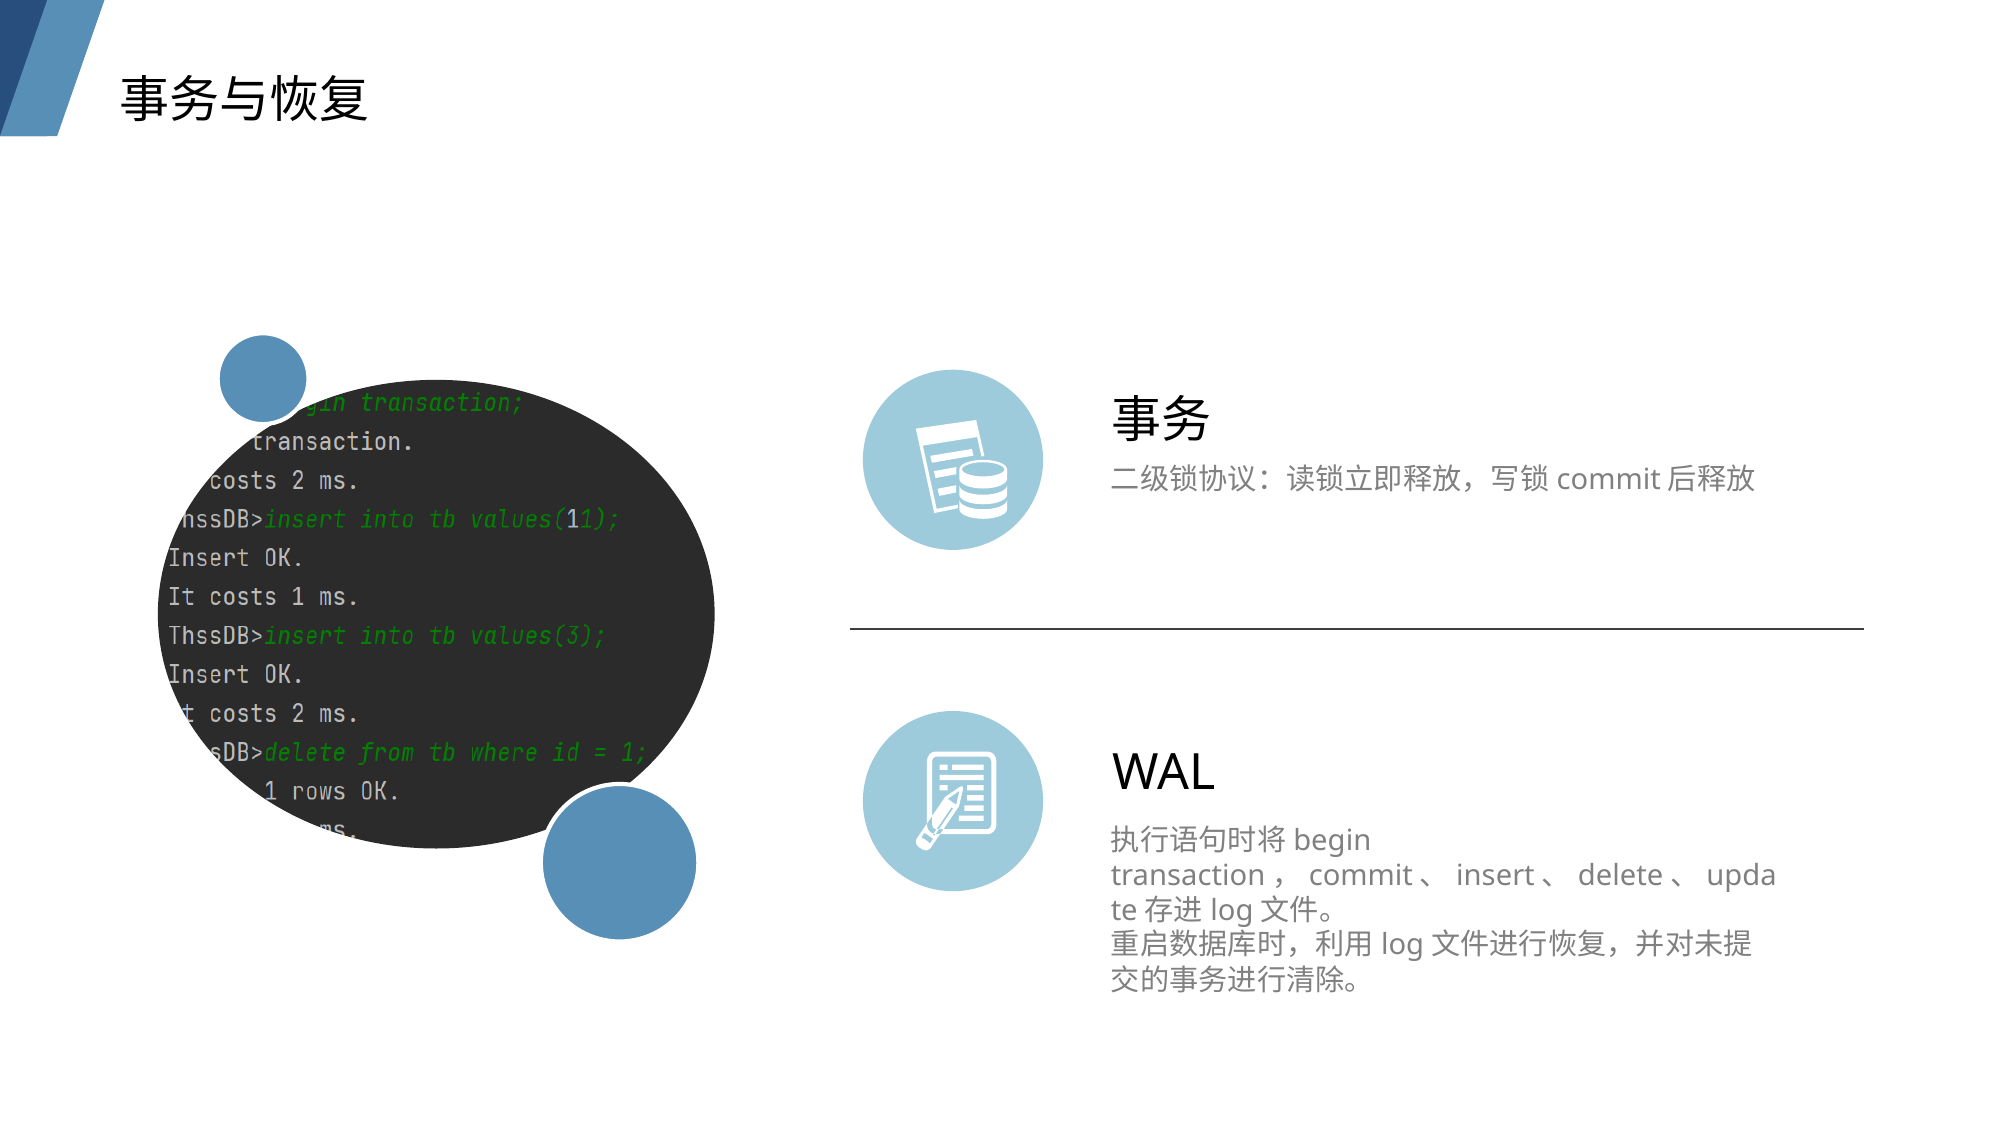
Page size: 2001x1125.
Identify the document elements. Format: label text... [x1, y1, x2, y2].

text_box 执行语句时将begin transaction，commit、insert、delete、update存进log文件。 重启数据库时，利用log文件进行恢复，并对未提交的事务进行清除。 [1096, 813, 1795, 1004]
text_box [959, 485, 1008, 519]
text_box [915, 751, 997, 851]
text_box 二级锁协议：读锁立即释放，写锁commit后释放 [1096, 452, 1795, 503]
text_box [959, 459, 1008, 489]
text_box [0, 0, 107, 139]
text_box [915, 419, 985, 514]
picture [157, 379, 715, 849]
text_box [215, 331, 311, 379]
text_box [860, 708, 1046, 894]
text_box 事务 [1096, 379, 1226, 455]
text_box [538, 849, 701, 944]
text_box [860, 367, 1046, 553]
text_box 事务与恢复 [104, 60, 385, 136]
text_box [0, 0, 44, 126]
text_box WAL [1098, 732, 1231, 807]
